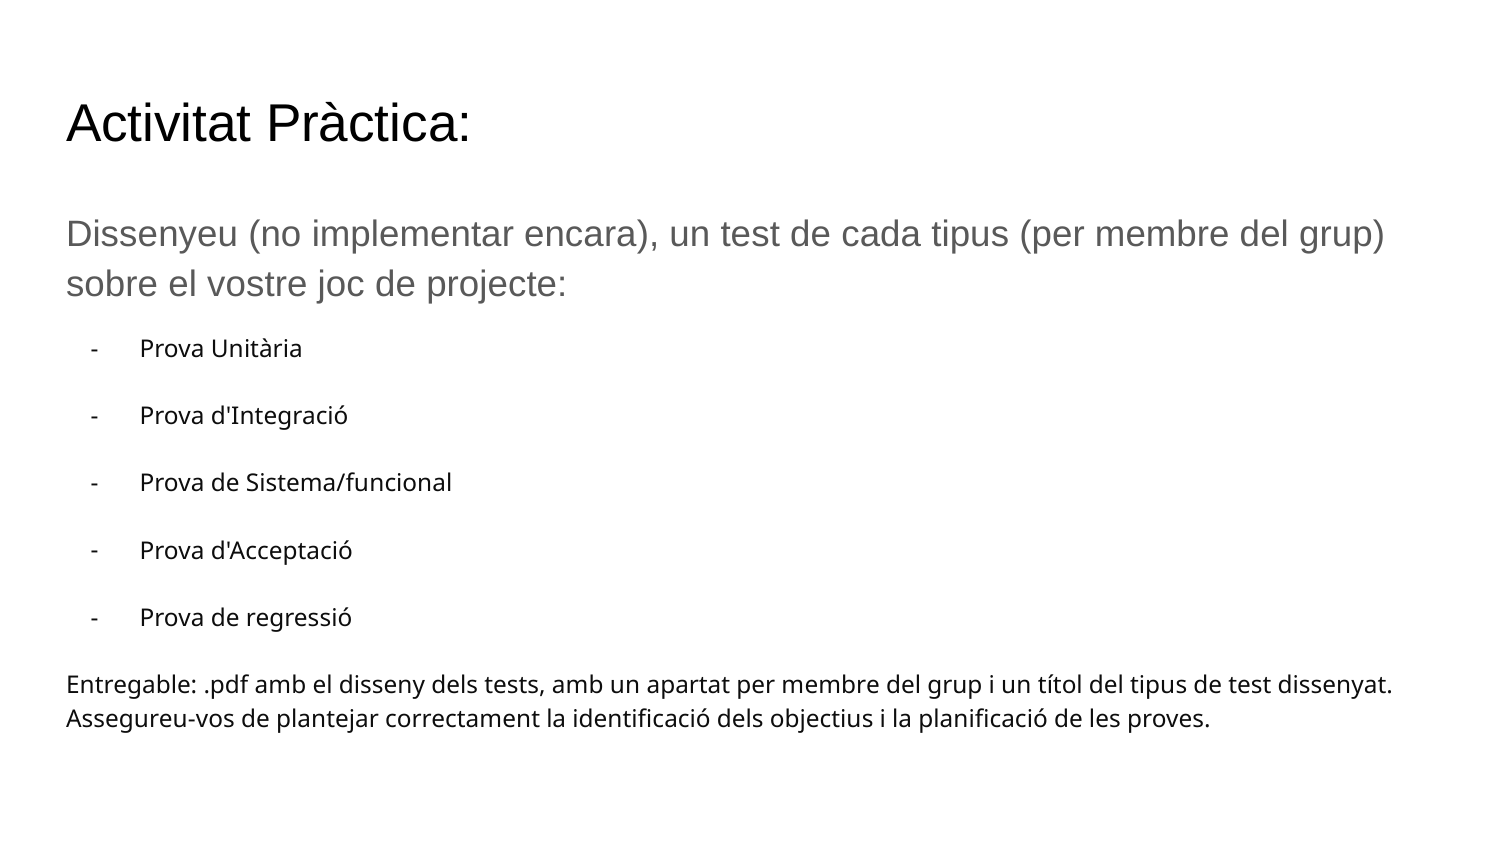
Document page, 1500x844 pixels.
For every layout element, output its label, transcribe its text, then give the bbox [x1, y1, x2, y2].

list Dissenyeu (no implementar encara), un test de cada tipus (per membre del grup) sobre el vostre joc de projecte: Prova Unitària Prova d'Integració Prova de Sistema/funcional Prova d'Acceptació Prova de regressió Entregable: .pdf amb el disseny dels tests, amb un apartat per membre del grup i un títol del tipus de test dissenyat. Assegureu-vos de plantejar correctament la identificació dels objectius i la planificació de les proves. [51, 187, 1449, 749]
title Activitat Pràctica: [51, 72, 1449, 167]
